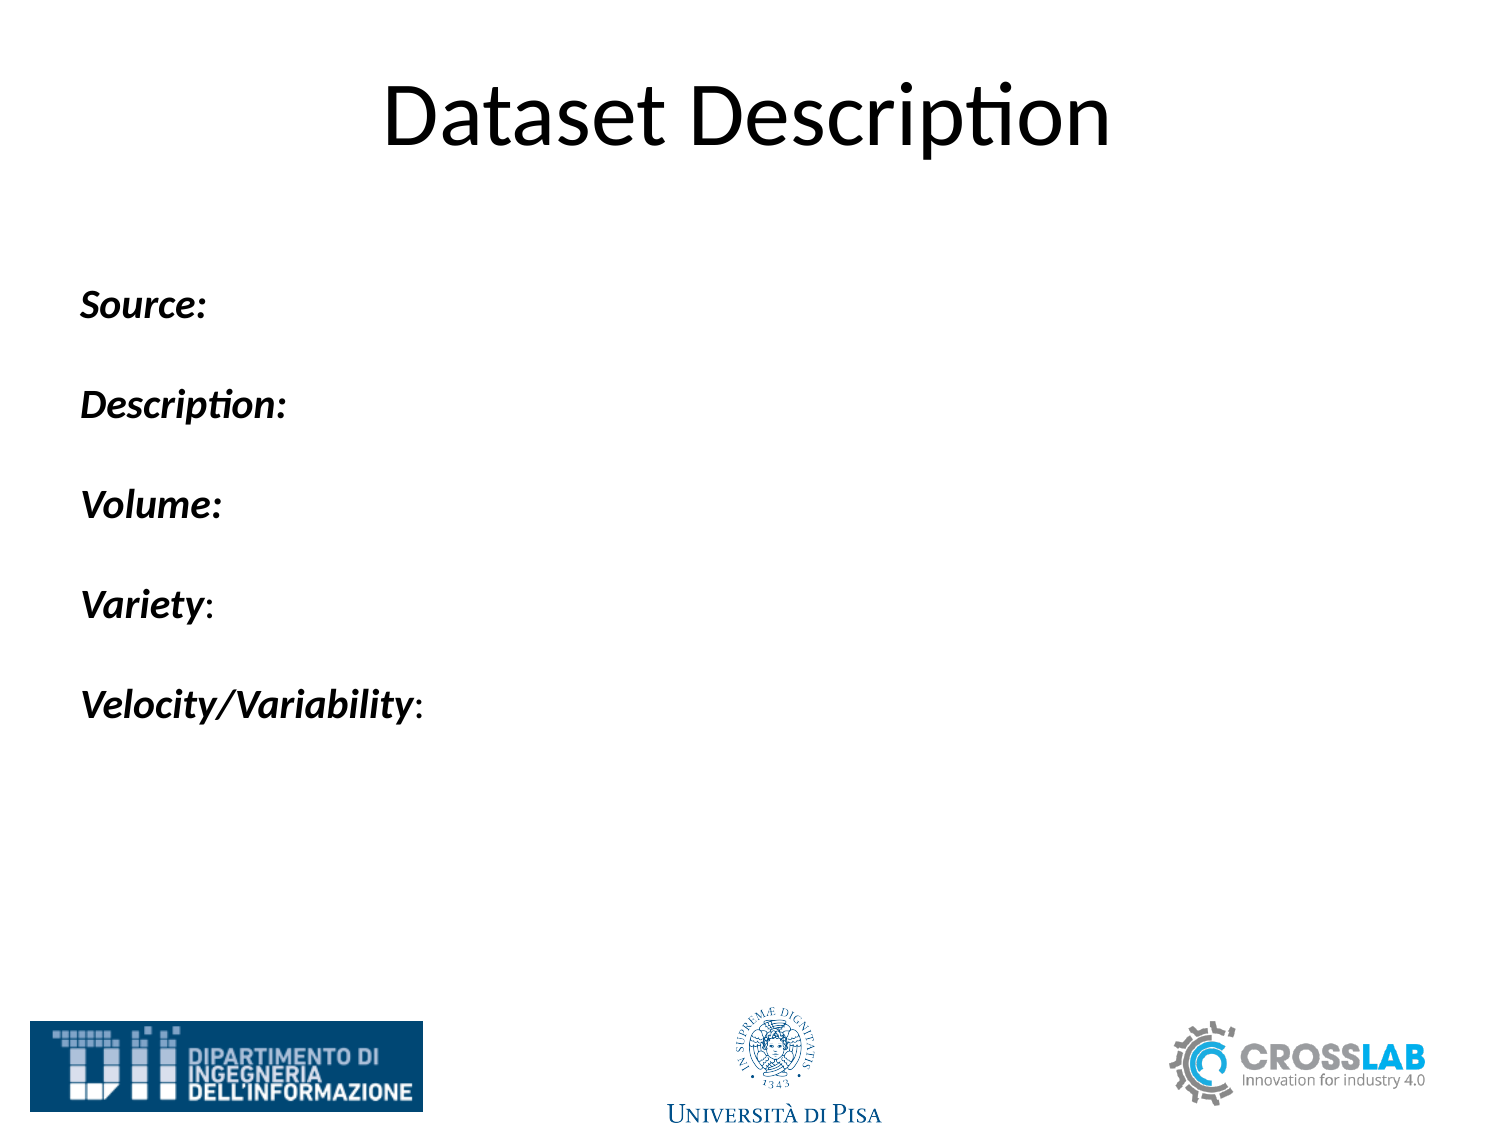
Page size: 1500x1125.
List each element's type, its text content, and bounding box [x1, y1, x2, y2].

picture [30, 1021, 423, 1112]
picture [1169, 1021, 1425, 1106]
picture [667, 1007, 882, 1123]
text_box Source: Description: Volume: Variety: Velocity/Variability: [65, 269, 1435, 785]
title Dataset Description [30, 14, 1468, 203]
